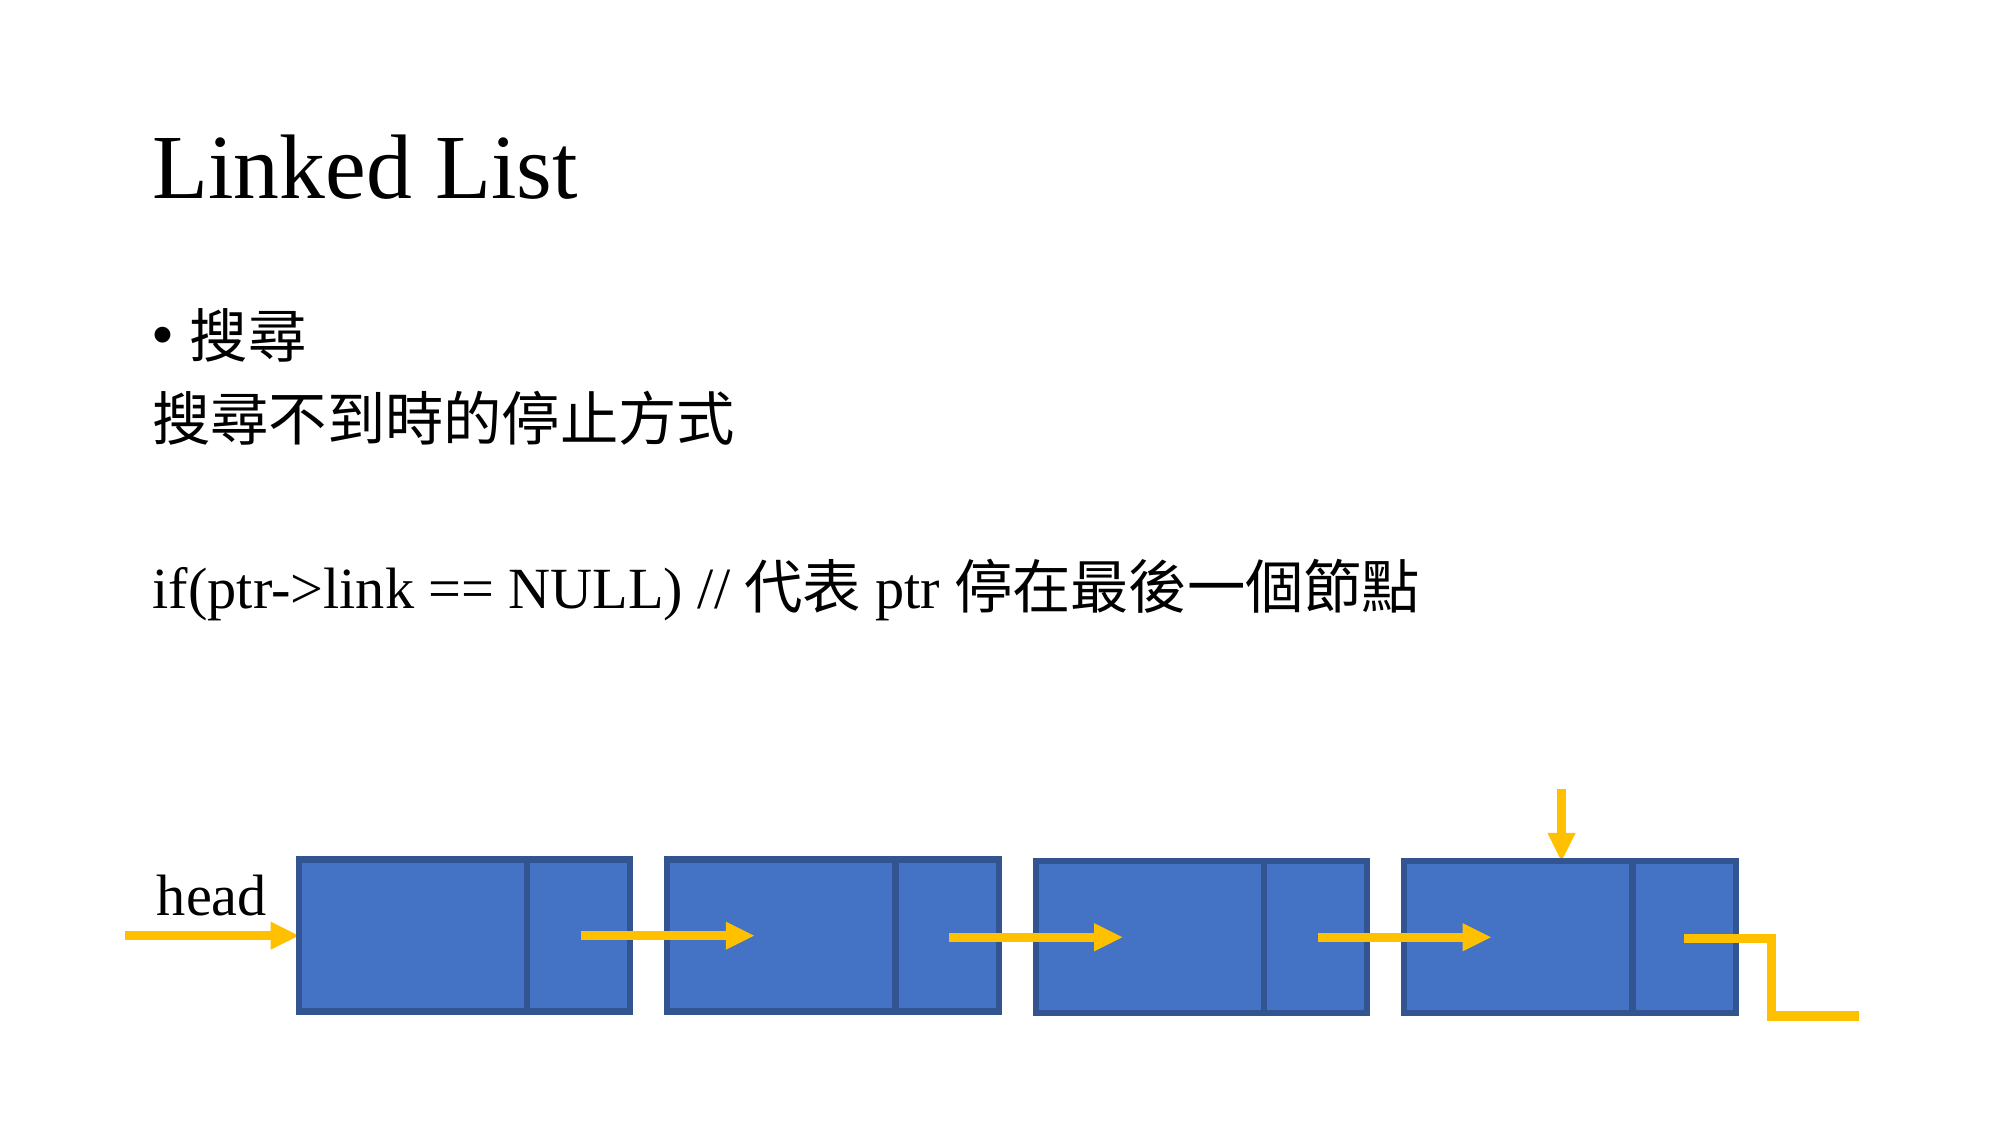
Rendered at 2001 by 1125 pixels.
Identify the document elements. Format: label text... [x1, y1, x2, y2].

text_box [667, 859, 999, 1012]
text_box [1035, 861, 1368, 1014]
list 搜尋 搜尋不到時的停止方式 if(ptr->link == NULL) //代表ptr停在最後一個節點 [137, 299, 1863, 1014]
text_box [1684, 938, 1859, 1016]
title Linked List [137, 59, 1863, 278]
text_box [1404, 861, 1736, 1014]
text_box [125, 849, 299, 936]
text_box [298, 859, 631, 1012]
